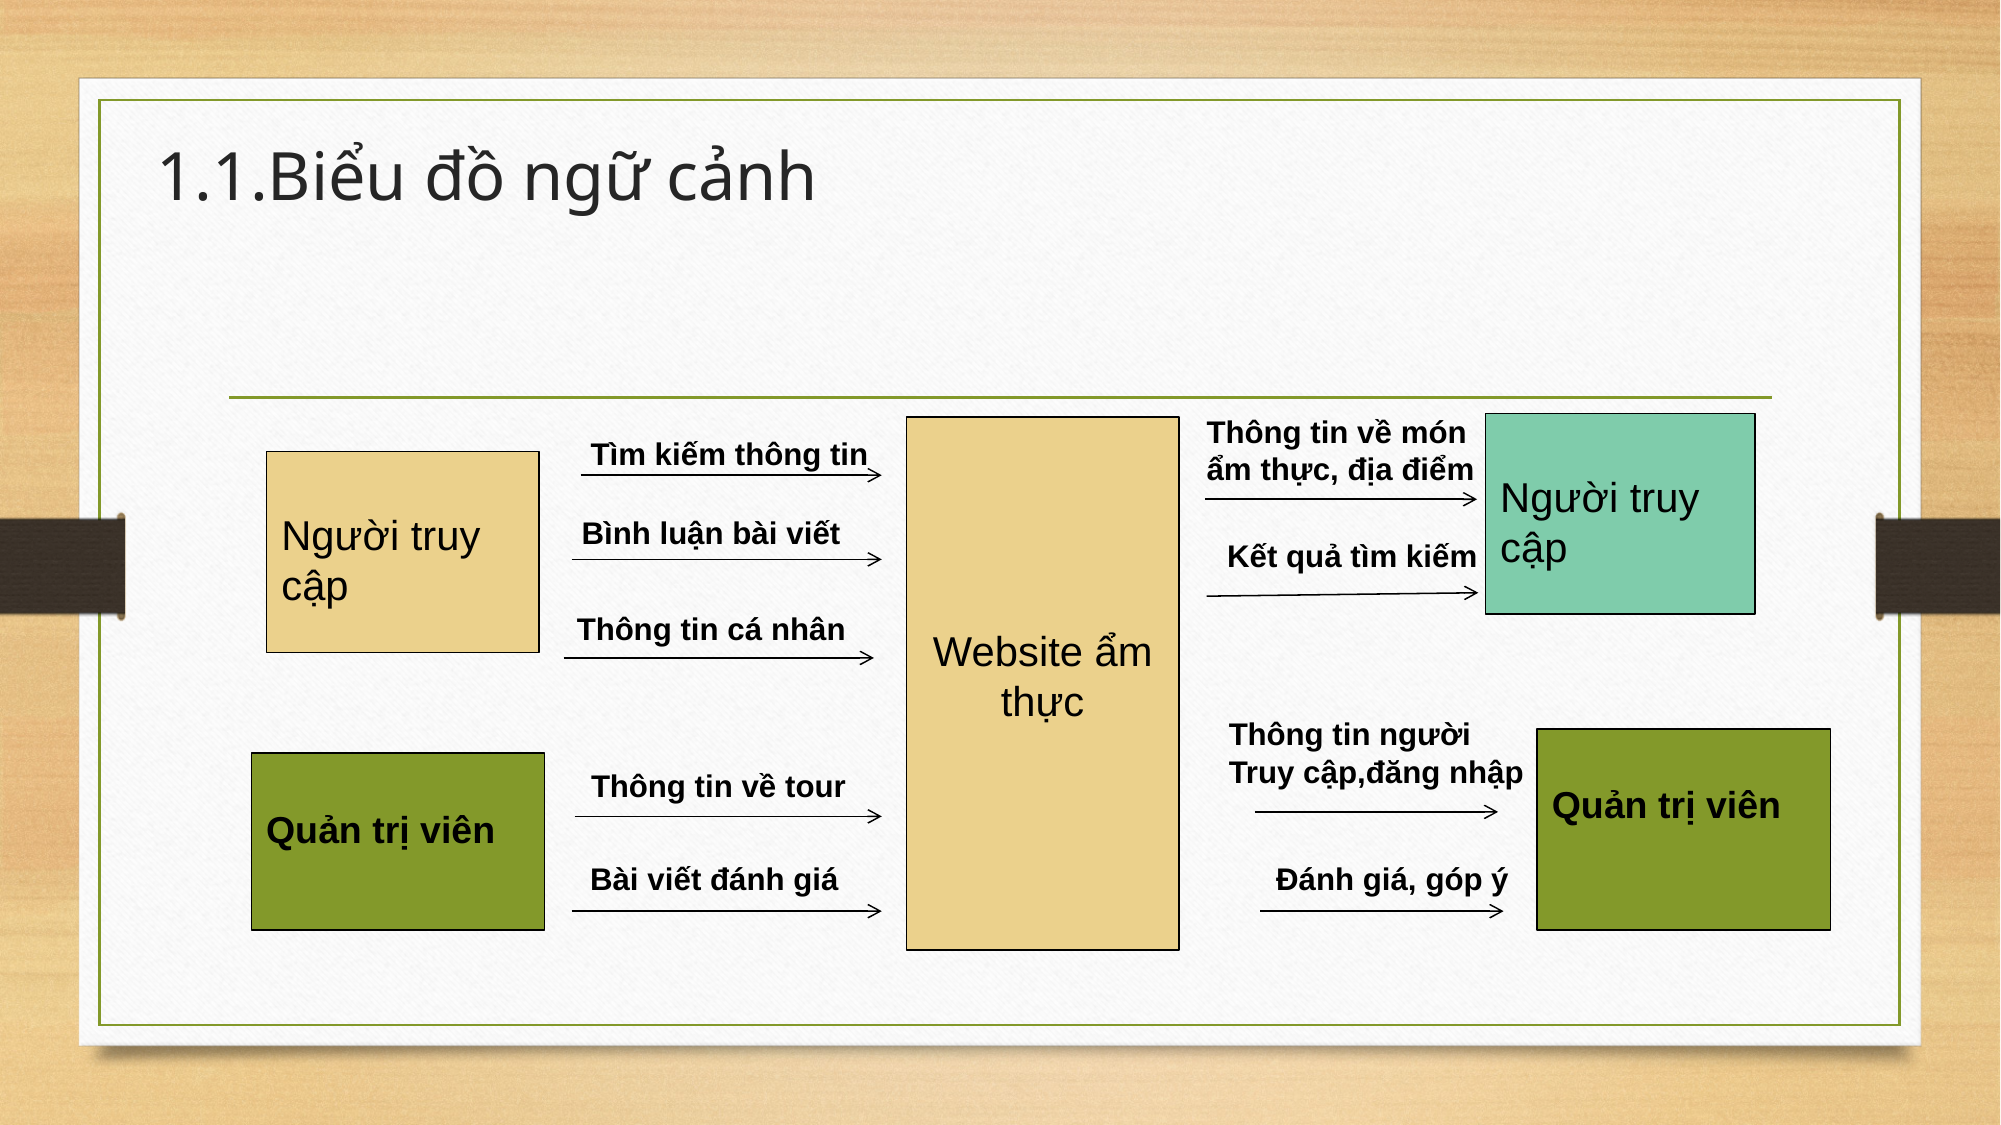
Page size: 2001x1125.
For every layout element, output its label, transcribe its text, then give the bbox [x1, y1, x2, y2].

text_box Thông tin về tour [576, 758, 862, 811]
text_box Quản trị viên [251, 753, 545, 931]
text_box Website ẩm thực [906, 417, 1179, 951]
title 1.1.Biểu đồ ngữ cảnh [141, 125, 1276, 222]
text_box Bình luận bài viết [566, 506, 856, 559]
text_box Đánh giá, góp ý [1261, 851, 1524, 904]
text_box Tìm kiếm thông tin [575, 427, 884, 480]
text_box Kết quả tìm kiếm [1212, 528, 1493, 581]
text_box Người truy cập [1485, 413, 1756, 615]
text_box Người truy cập [266, 451, 540, 653]
text_box Thông tin về món ẩm thực, địa điểm [1191, 404, 1491, 495]
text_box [1206, 592, 1479, 597]
text_box Thông tin người Truy cập,đăng nhập [1213, 707, 1539, 797]
text_box Thông tin cá nhân [562, 602, 861, 655]
picture [0, 0, 2001, 1125]
text_box Bài viết đánh giá [575, 851, 882, 904]
text_box Quản trị viên [1537, 729, 1831, 931]
